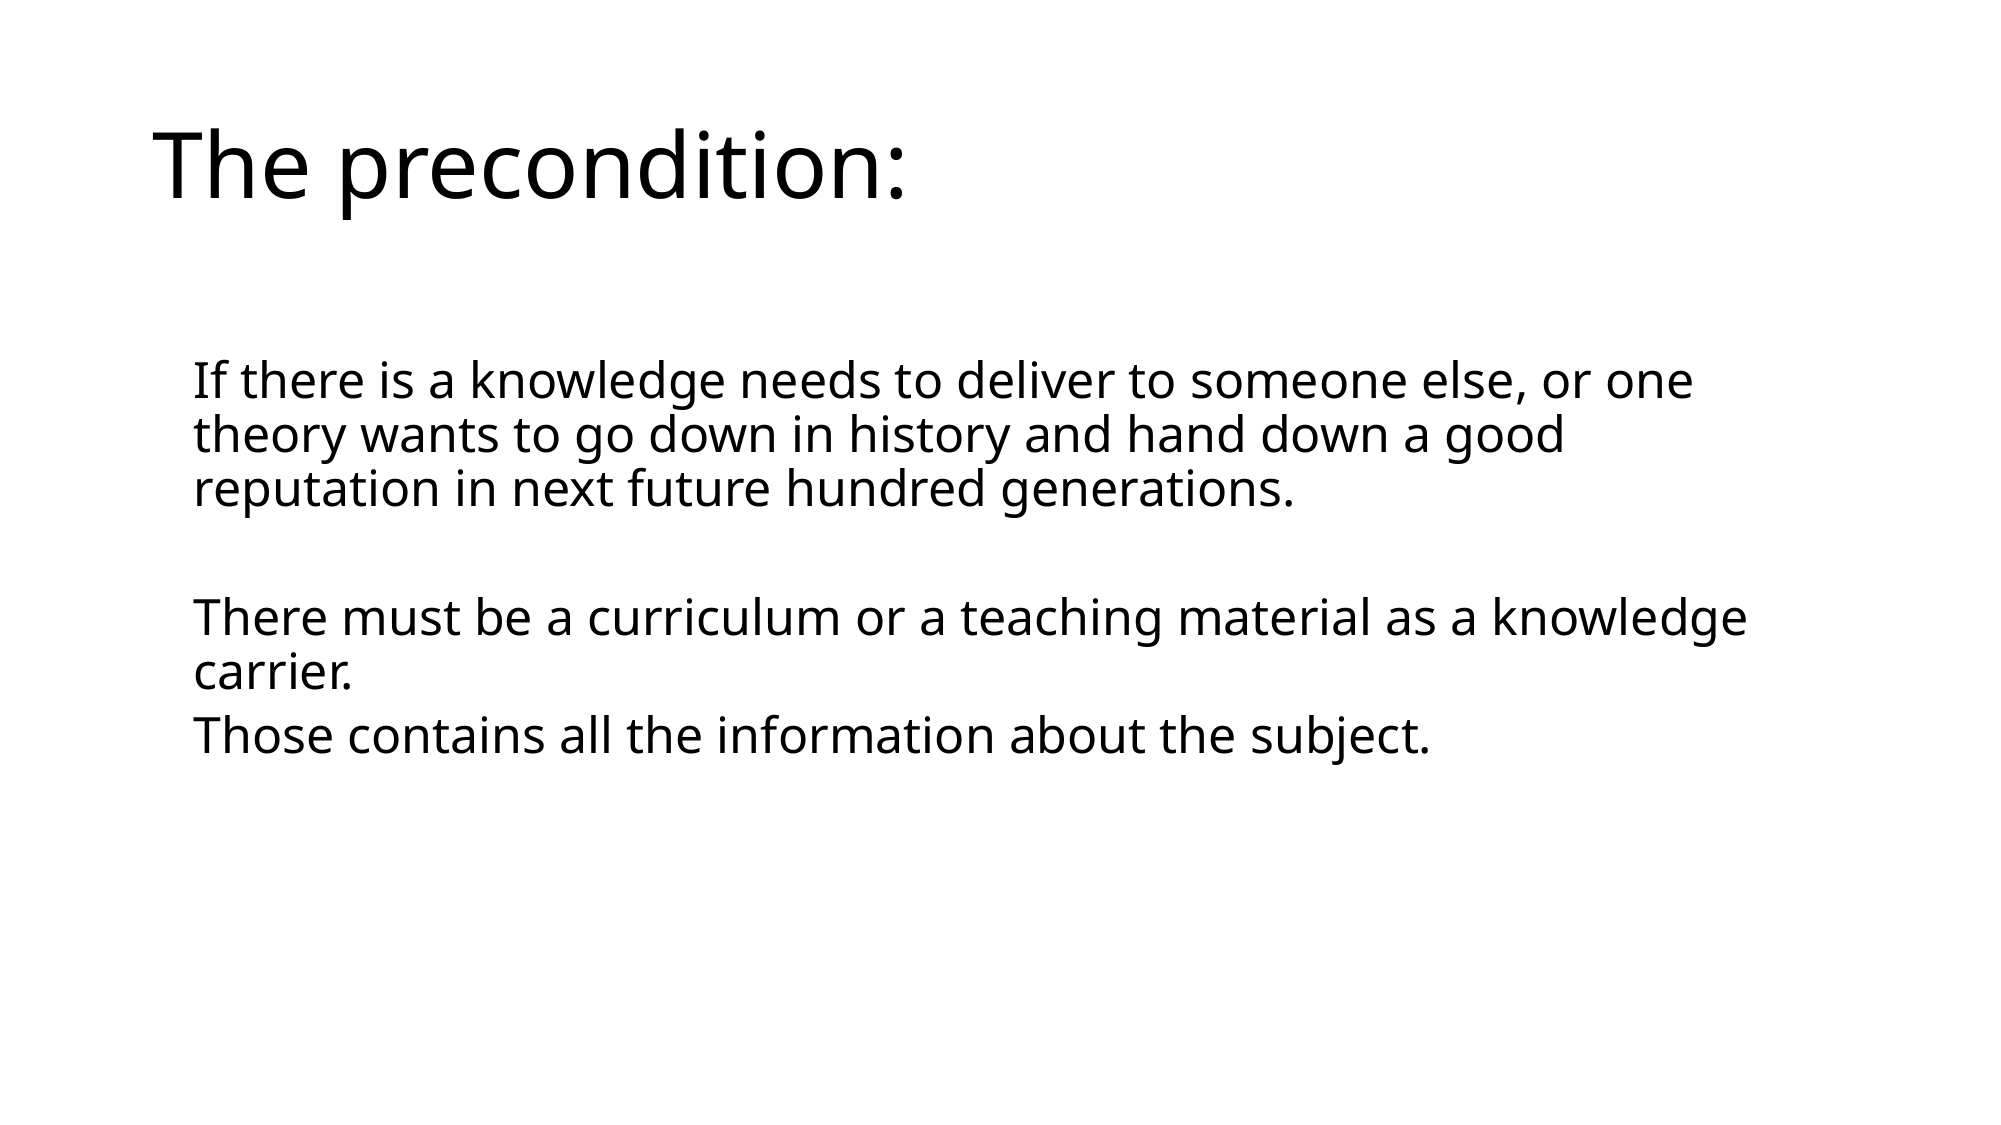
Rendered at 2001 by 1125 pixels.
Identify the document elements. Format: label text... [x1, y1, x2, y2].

list If there is a knowledge needs to deliver to someone else, or one theory wants to go down in history and hand down a good reputation in next future hundred generations. There must be a curriculum or a teaching material as a knowledge carrier. Those contains all the information about the subject. [103, 348, 1829, 777]
title The precondition: [137, 59, 1863, 278]
